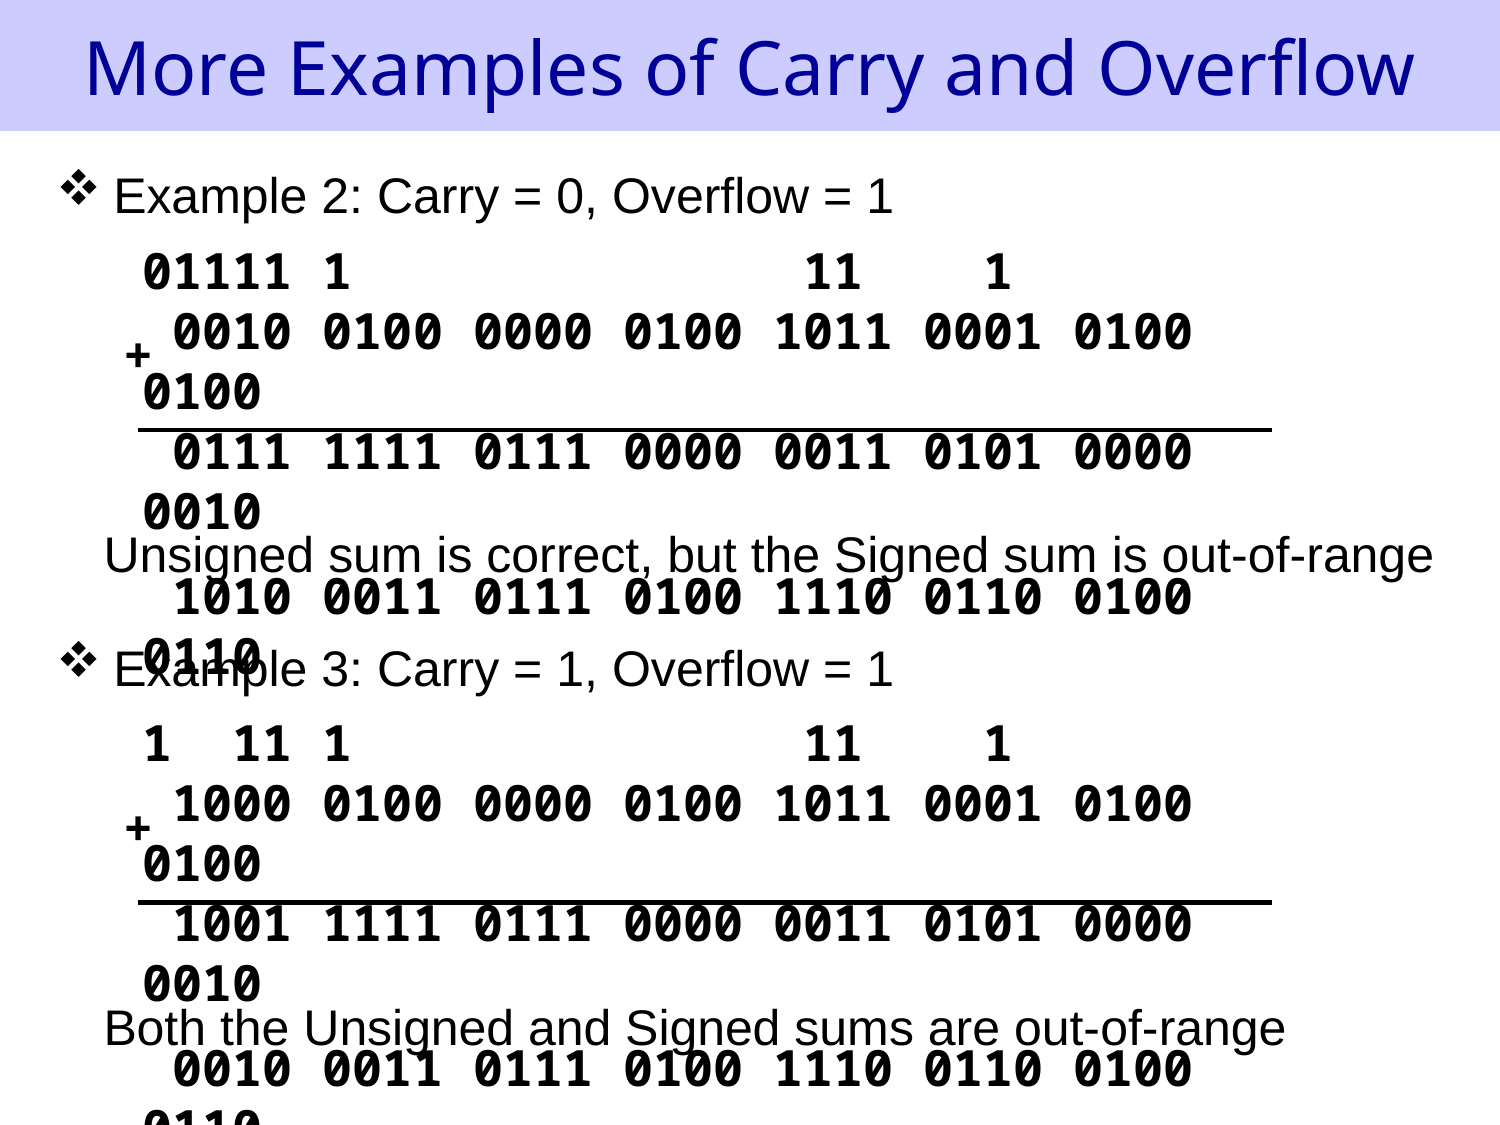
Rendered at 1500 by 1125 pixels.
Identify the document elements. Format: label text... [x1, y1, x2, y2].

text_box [41, 155, 1459, 582]
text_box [41, 628, 1327, 1055]
title More Examples of Carry and Overflow [0, 0, 1500, 131]
